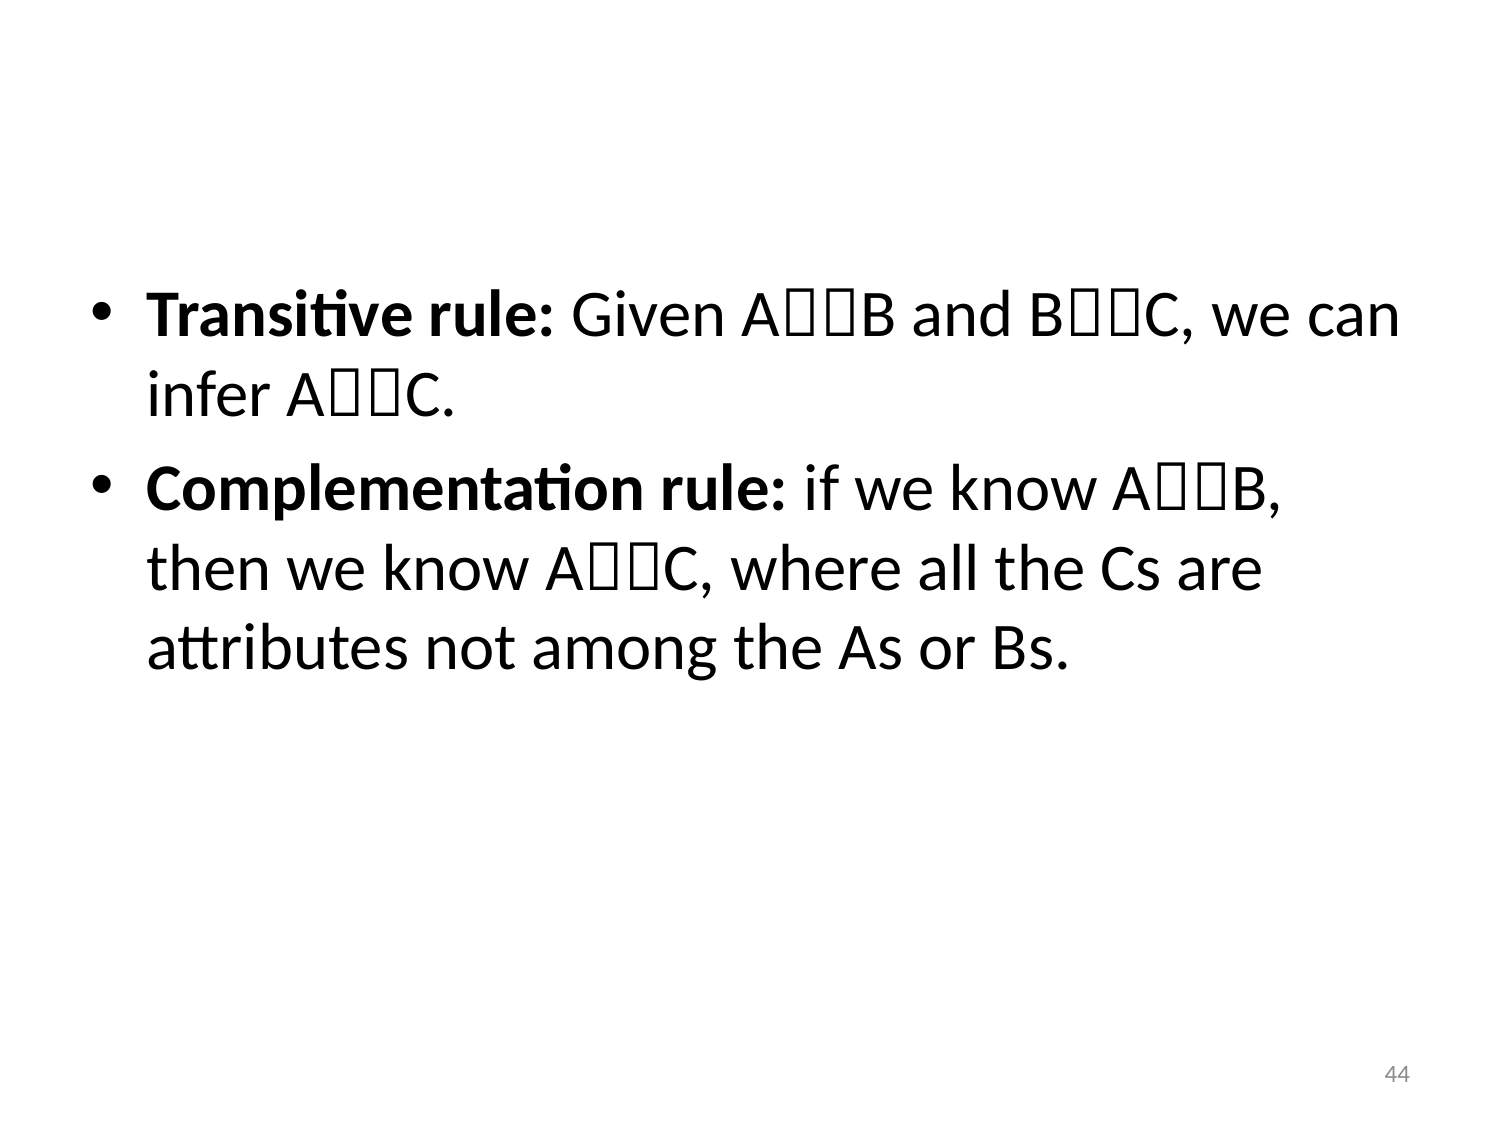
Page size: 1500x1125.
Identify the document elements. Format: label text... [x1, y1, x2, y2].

list Transitive rule: Given AB and BC, we can infer AC. Complementation rule: if we know AB, then we know AC, where all the Cs are attributes not among the As or Bs. [75, 262, 1425, 1005]
slide_number 44 [1074, 1042, 1425, 1103]
